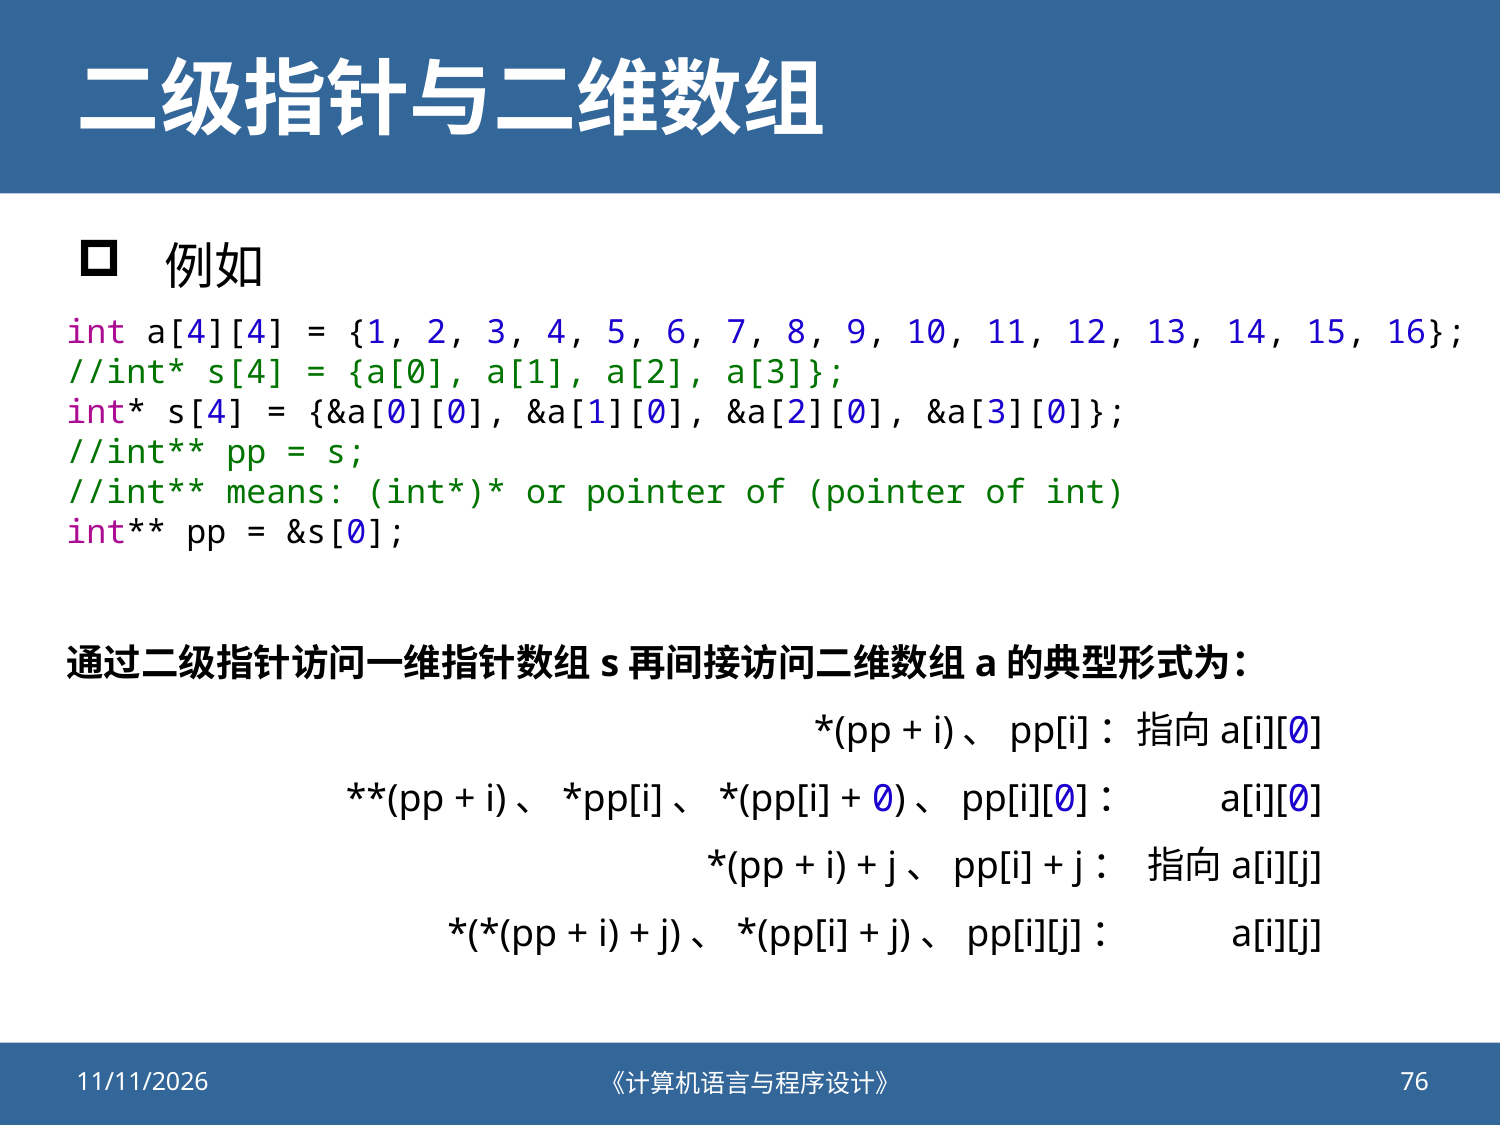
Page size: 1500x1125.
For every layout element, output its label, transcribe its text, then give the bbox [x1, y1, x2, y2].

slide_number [61, 1052, 422, 1113]
footer 《计算机语言与程序设计》 [480, 1052, 1021, 1113]
text_box int a[4][4] = {1, 2, 3, 4, 5, 6, 7, 8, 9, 10, 11, 12, 13, 14, 15, 16}; //int* s[4] = {a[0], a[1], a[2], a[3]}; int* s[4] = {&a[0][0], &a[1][0], &a[2][0], &a[3][0]}; //int** pp = s; //int** means: (int*)* or pointer of (pointer of int) int** pp = &s[0]; [51, 303, 1500, 558]
title 二级指针与二维数组 [61, 27, 1441, 177]
list 例如 [61, 221, 1441, 303]
text_box 通过二级指针访问一维指针数组s再间接访问二维数组a的典型形式为： *(pp + i)、pp[i]：指向a[i][0] **(pp + i)、*pp[i]、*(pp[i] + 0)、pp[i][0]： a[i][0] *(pp + i) + j、pp[i] + j： 指向a[i][j] *(*(pp + i) + j)、*(pp[i] + j)、pp[i][j]： a[i][j] [51, 608, 1338, 961]
slide_number 76 [1084, 1052, 1444, 1113]
